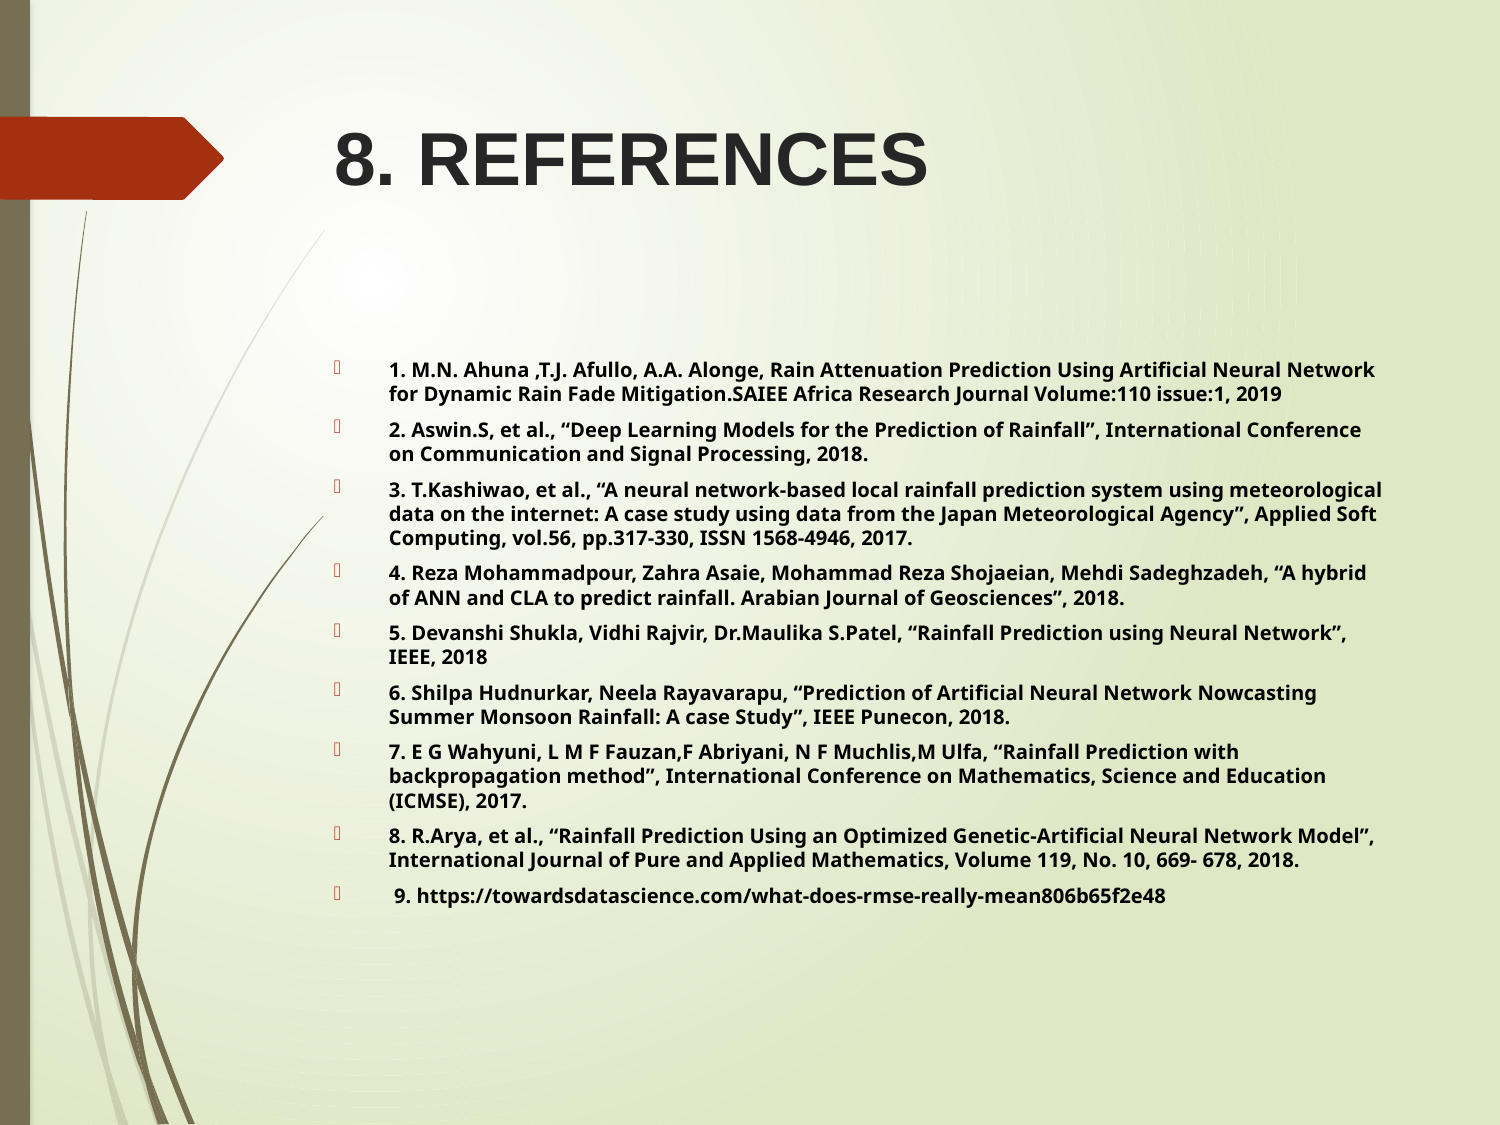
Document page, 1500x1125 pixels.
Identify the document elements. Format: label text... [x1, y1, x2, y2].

title 8. REFERENCES [319, 102, 1400, 313]
list 1. M.N. Ahuna ,T.J. Afullo, A.A. Alonge, Rain Attenuation Prediction Using Artificial Neural Network for Dynamic Rain Fade Mitigation.SAIEE Africa Research Journal Volume:110 issue:1, 2019 2. Aswin.S, et al., “Deep Learning Models for the Prediction of Rainfall”, International Conference on Communication and Signal Processing, 2018. 3. T.Kashiwao, et al., “A neural network-based local rainfall prediction system using meteorological data on the internet: A case study using data from the Japan Meteorological Agency”, Applied Soft Computing, vol.56, pp.317-330, ISSN 1568-4946, 2017. 4. Reza Mohammadpour, Zahra Asaie, Mohammad Reza Shojaeian, Mehdi Sadeghzadeh, “A hybrid of ANN and CLA to predict rainfall. Arabian Journal of Geosciences”, 2018. 5. Devanshi Shukla, Vidhi Rajvir, Dr.Maulika S.Patel, “Rainfall Prediction using Neural Network”, IEEE, 2018 6. Shilpa Hudnurkar, Neela Rayavarapu, “Prediction of Artificial Neural Network Nowcasting Summer Monsoon Rainfall: A case Study”, IEEE Punecon, 2018. 7. E G Wahyuni, L M F Fauzan,F Abriyani, N F Muchlis,M Ulfa, “Rainfall Prediction with backpropagation method”, International Conference on Mathematics, Science and Education (ICMSE), 2017. 8. R.Arya, et al., “Rainfall Prediction Using an Optimized Genetic-Artificial Neural Network Model”, International Journal of Pure and Applied Mathematics, Volume 119, No. 10, 669- 678, 2018. 9. https://towardsdatascience.com/what-does-rmse-really-mean806b65f2e48 [318, 350, 1400, 970]
